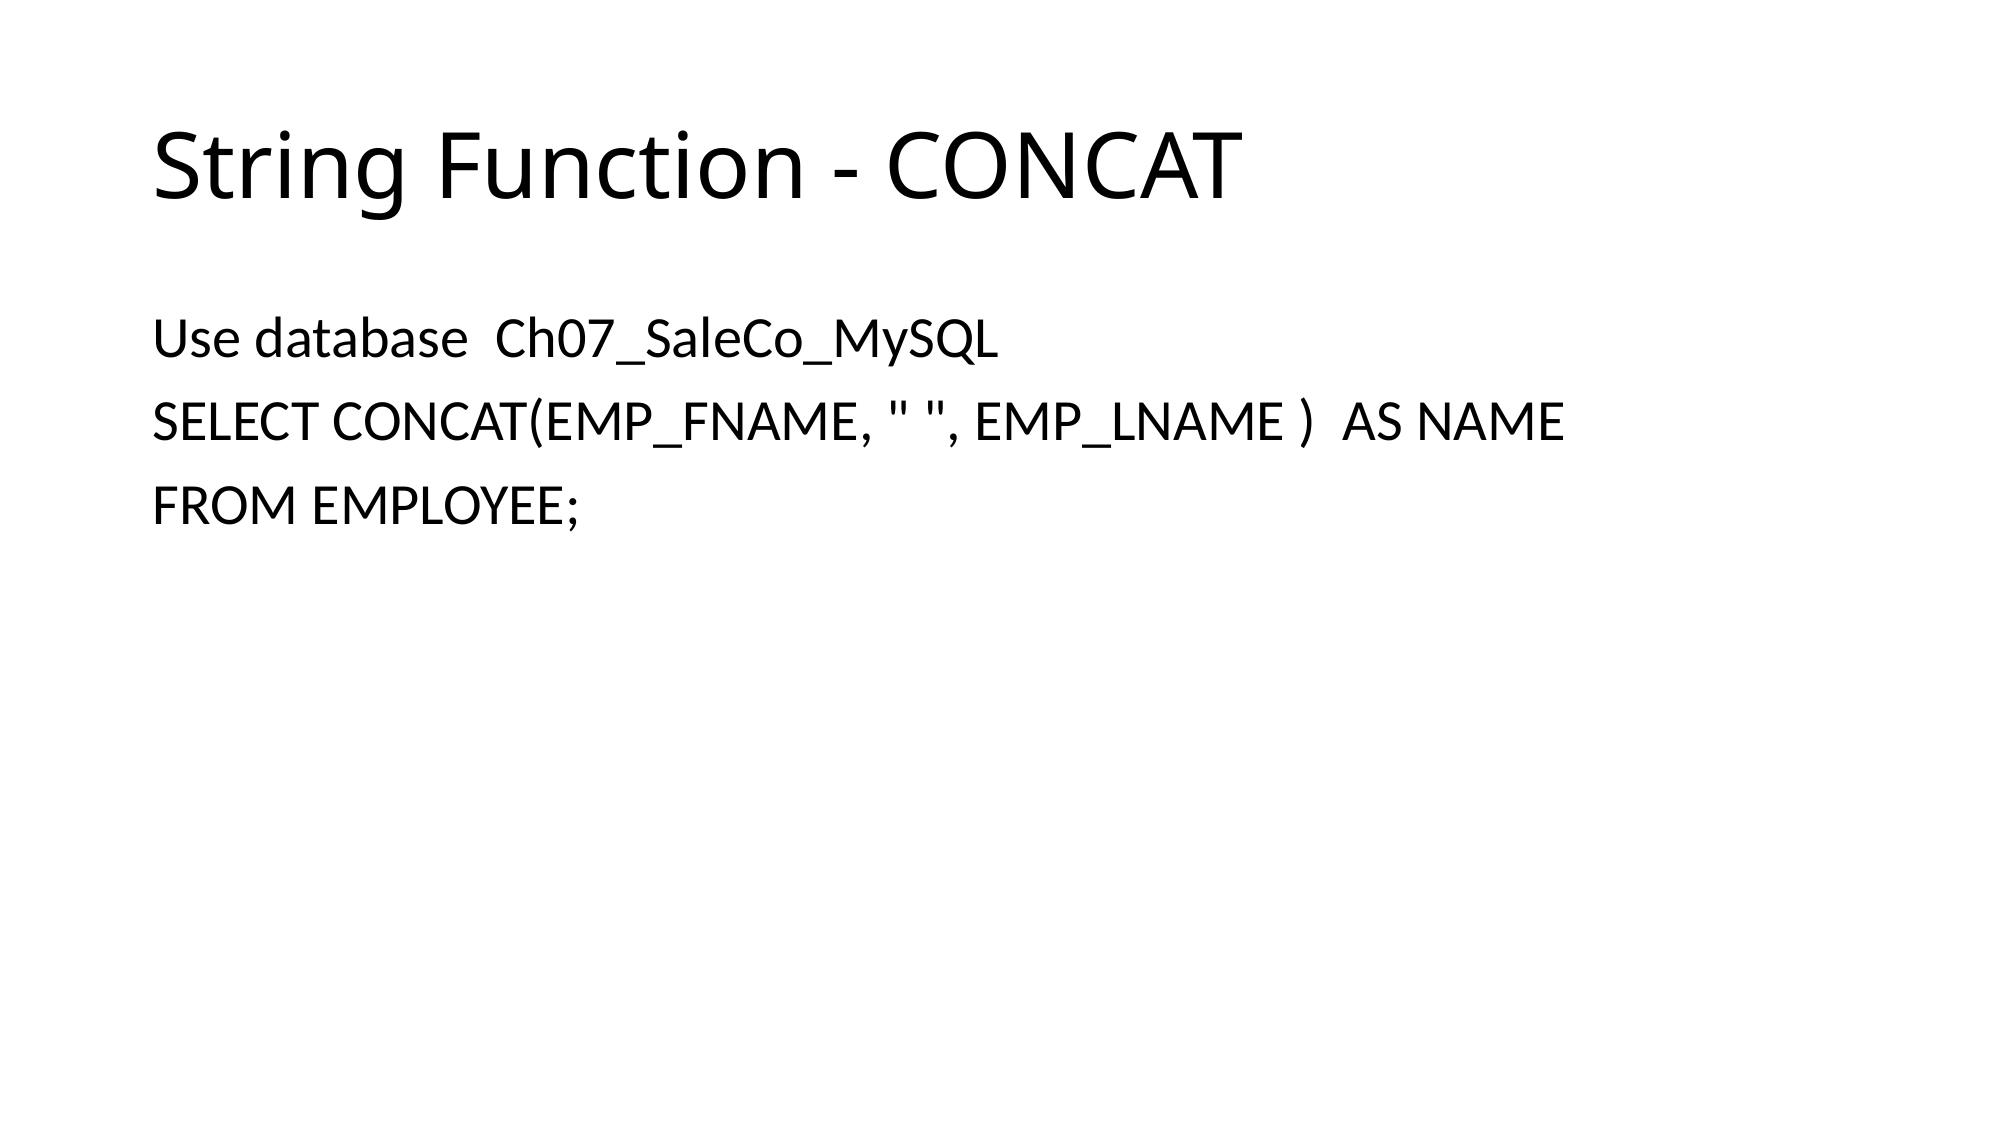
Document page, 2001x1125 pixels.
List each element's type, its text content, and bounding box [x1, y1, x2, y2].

list Use database Ch07_SaleCo_MySQL SELECT CONCAT(EMP_FNAME, " ", EMP_LNAME ) AS NAME FROM EMPLOYEE; [137, 299, 1863, 1014]
title String Function - CONCAT [137, 59, 1863, 278]
